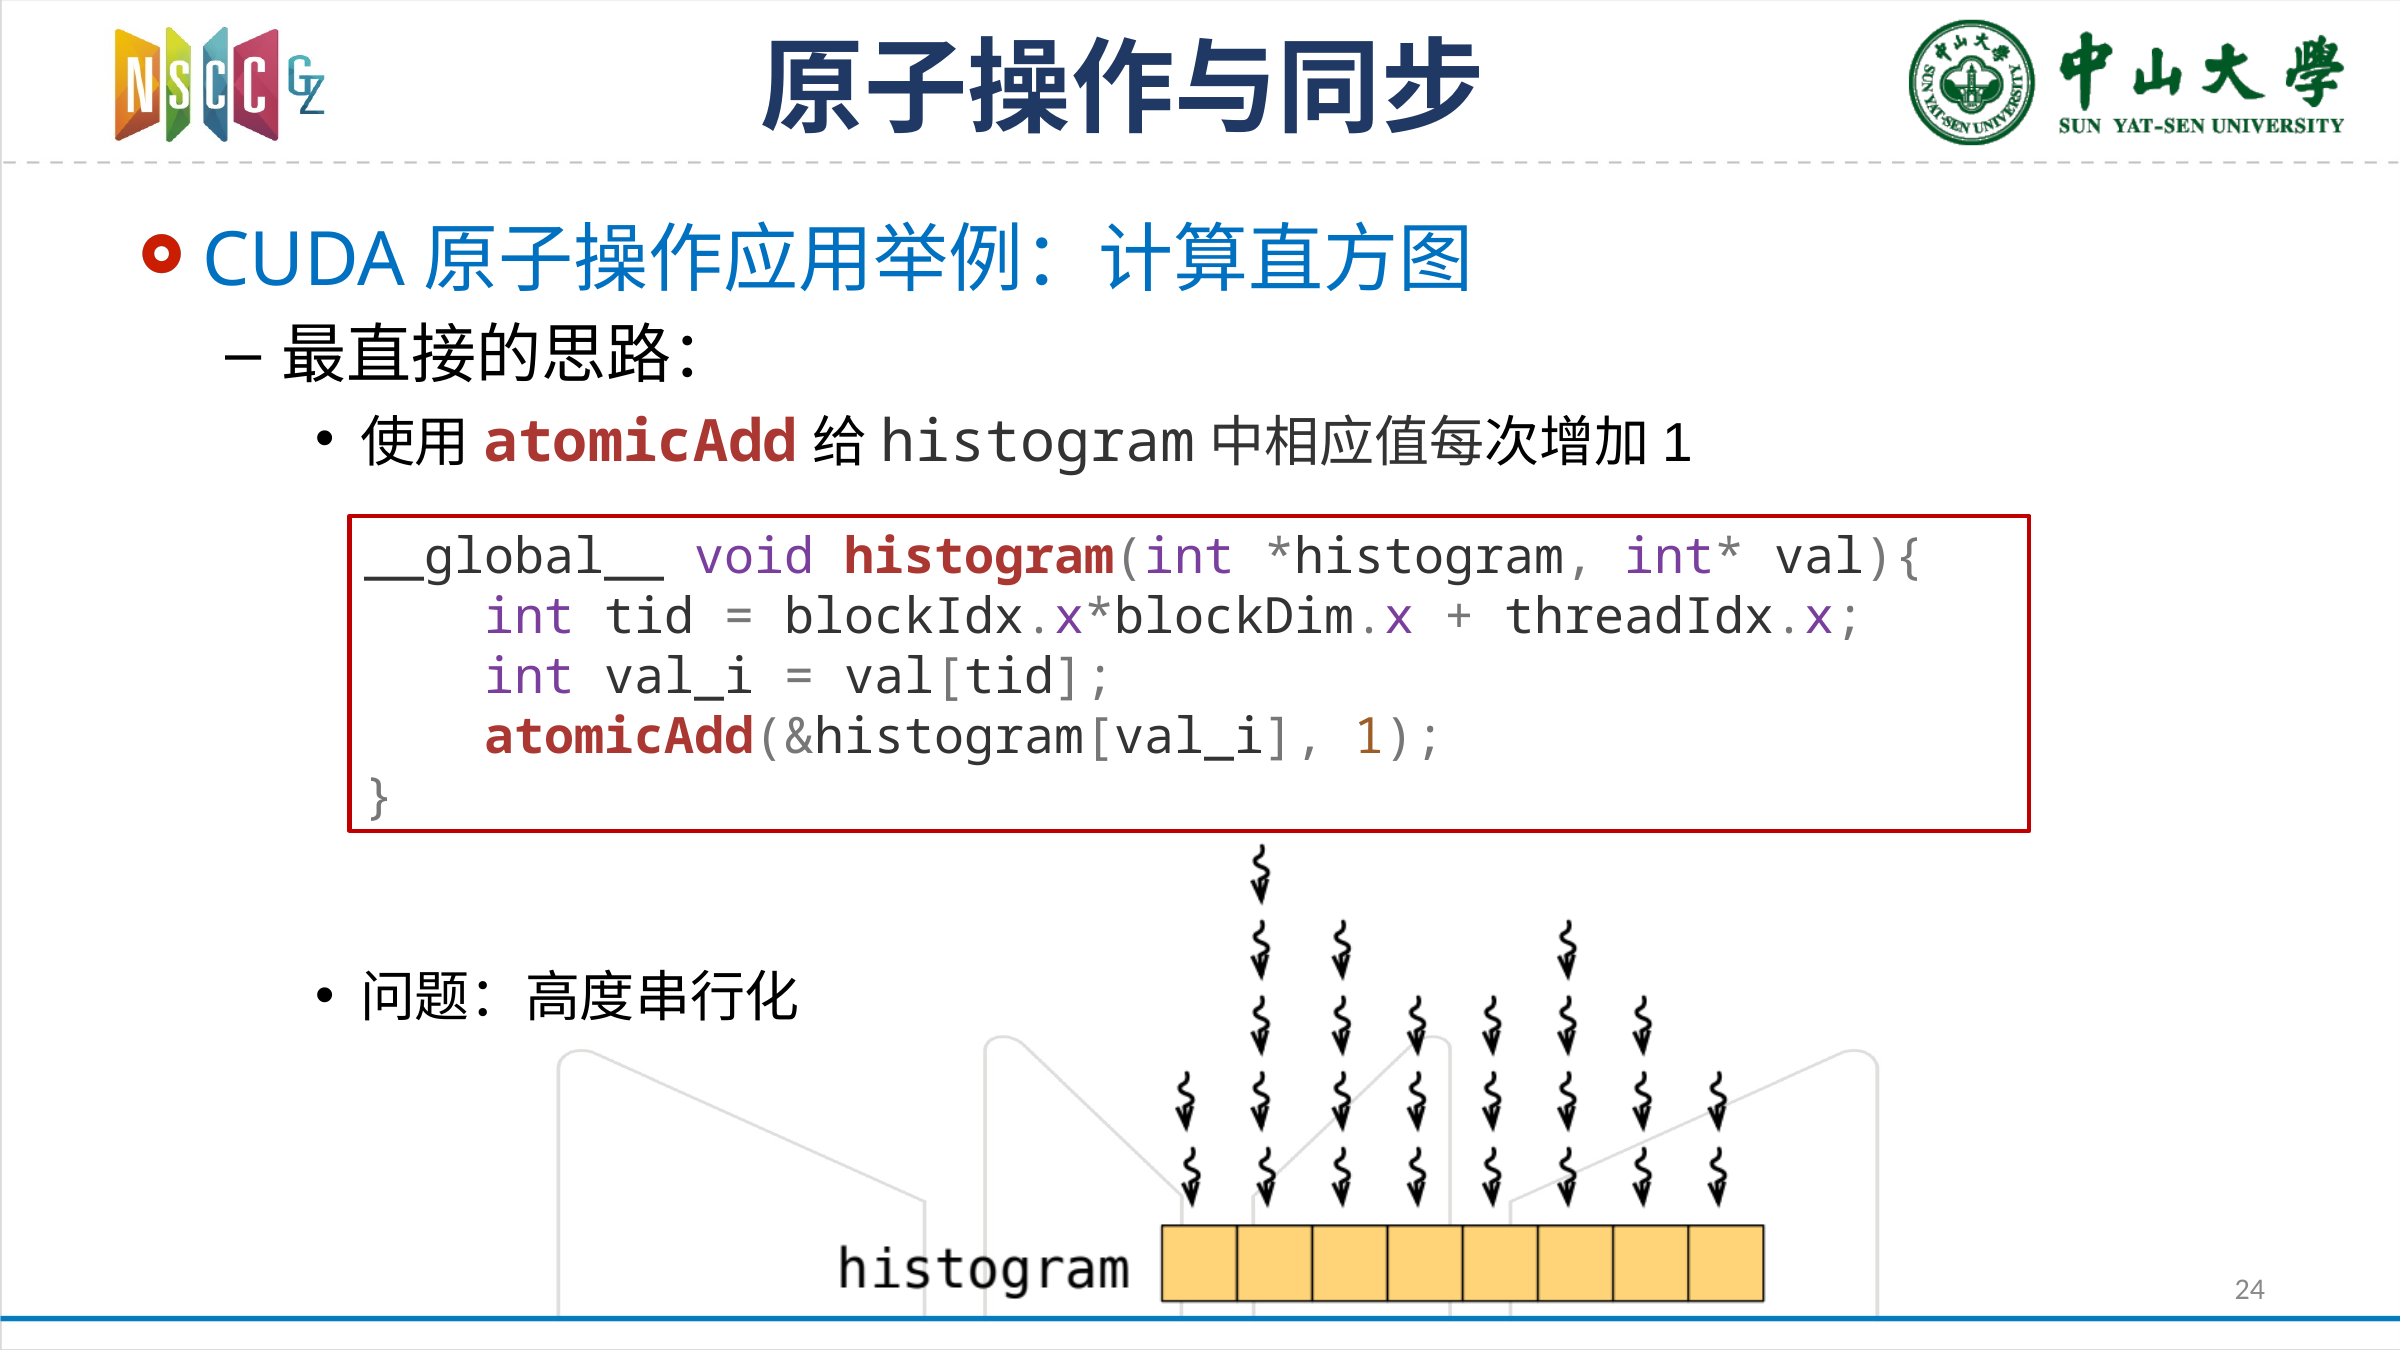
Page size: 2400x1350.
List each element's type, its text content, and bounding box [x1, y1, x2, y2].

list CUDA原子操作应用举例：计算直方图 最直接的思路： 使用atomicAdd给histogram中相应值每次增加1 问题：高度串行化 [120, 202, 2280, 1206]
title 原子操作与同步 [349, 13, 1897, 153]
picture [0, 0, 2400, 1350]
slide_number 24 [1719, 1251, 2280, 1324]
text_box __global__ void histogram(int *histogram, int* val){ int tid = blockIdx.x*blockDim.x + threadIdx.x; int val_i = val[tid]; atomicAdd(&histogram[val_i], 1); } [349, 515, 2030, 831]
